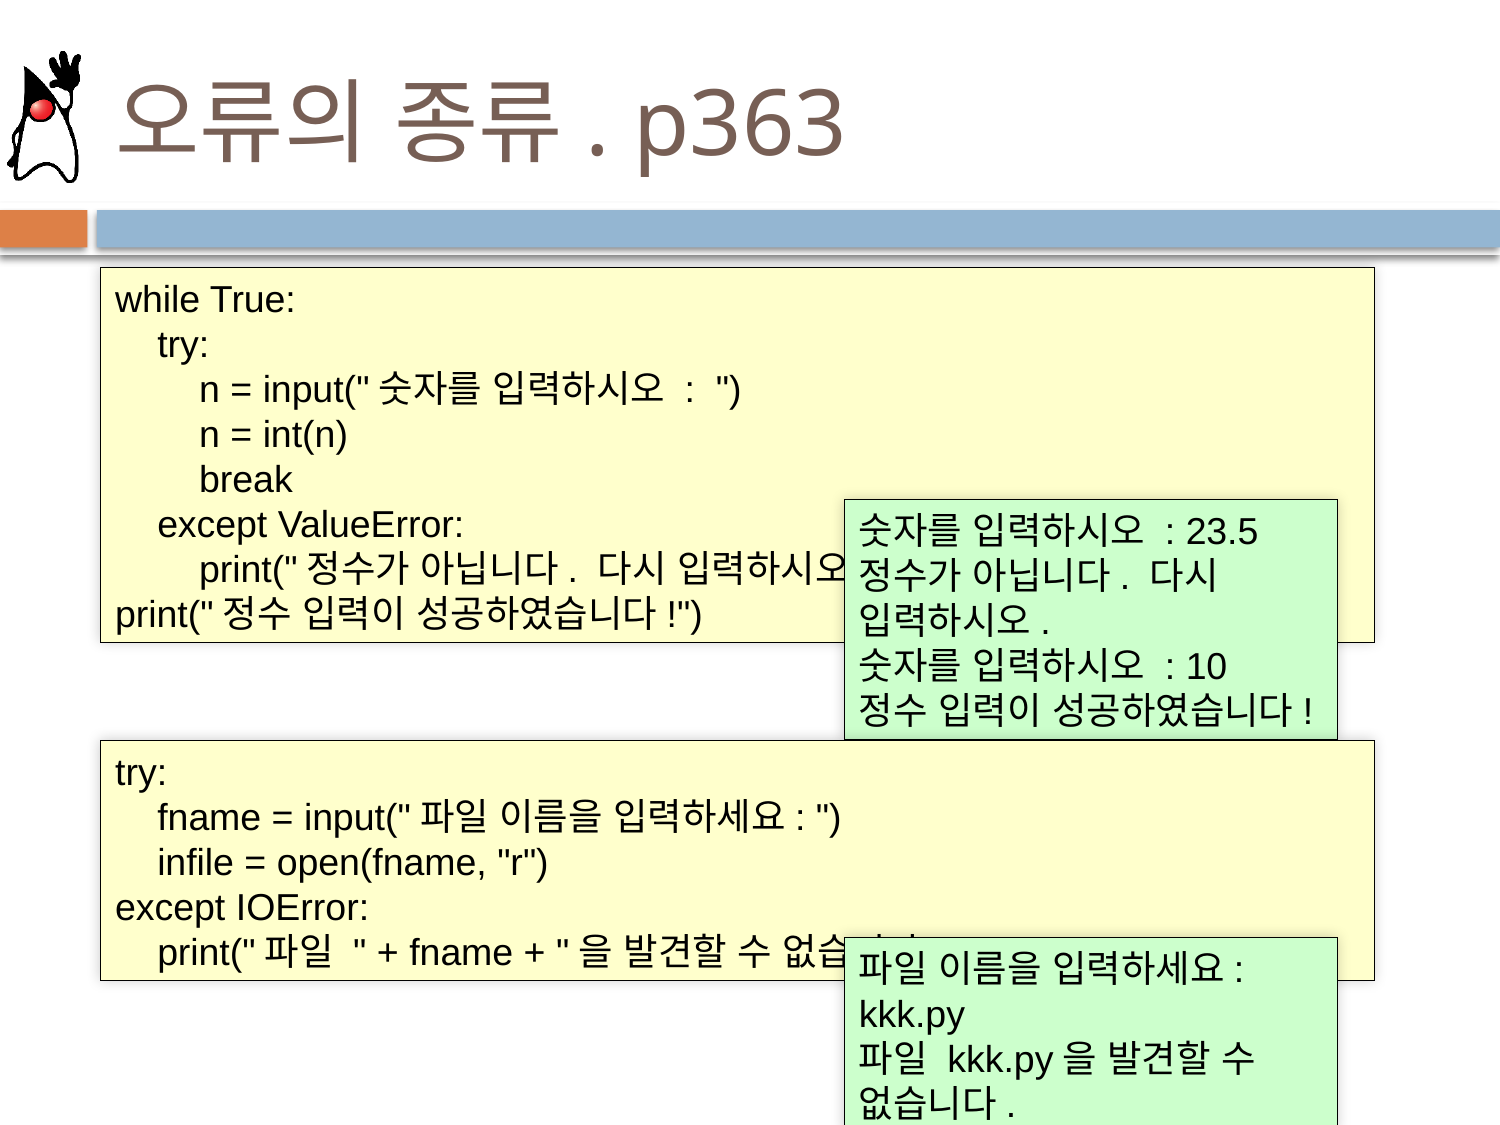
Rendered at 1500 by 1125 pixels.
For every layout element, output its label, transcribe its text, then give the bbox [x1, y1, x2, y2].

text_box while True: try: n = input("숫자를 입력하시오 : ") n = int(n) break except ValueError: print("정수가 아닙니다. 다시 입력하시오. ") print("정수 입력이 성공하였습니다!") [100, 267, 1375, 643]
picture [7, 51, 81, 183]
title 오류의 종류. p363 [100, 37, 1438, 200]
text_box 파일 이름을 입력하세요: kkk.py 파일 kkk.py을 발견할 수 없습니다. [844, 937, 1338, 1125]
text_box try: fname = input("파일 이름을 입력하세요: ") infile = open(fname, "r") except IOError: print("파일 " + fname + "을 발견할 수 없습니다.") [100, 740, 1375, 981]
text_box 숫자를 입력하시오 : 23.5 정수가 아닙니다. 다시 입력하시오. 숫자를 입력하시오 : 10 정수 입력이 성공하였습니다! [844, 499, 1338, 732]
